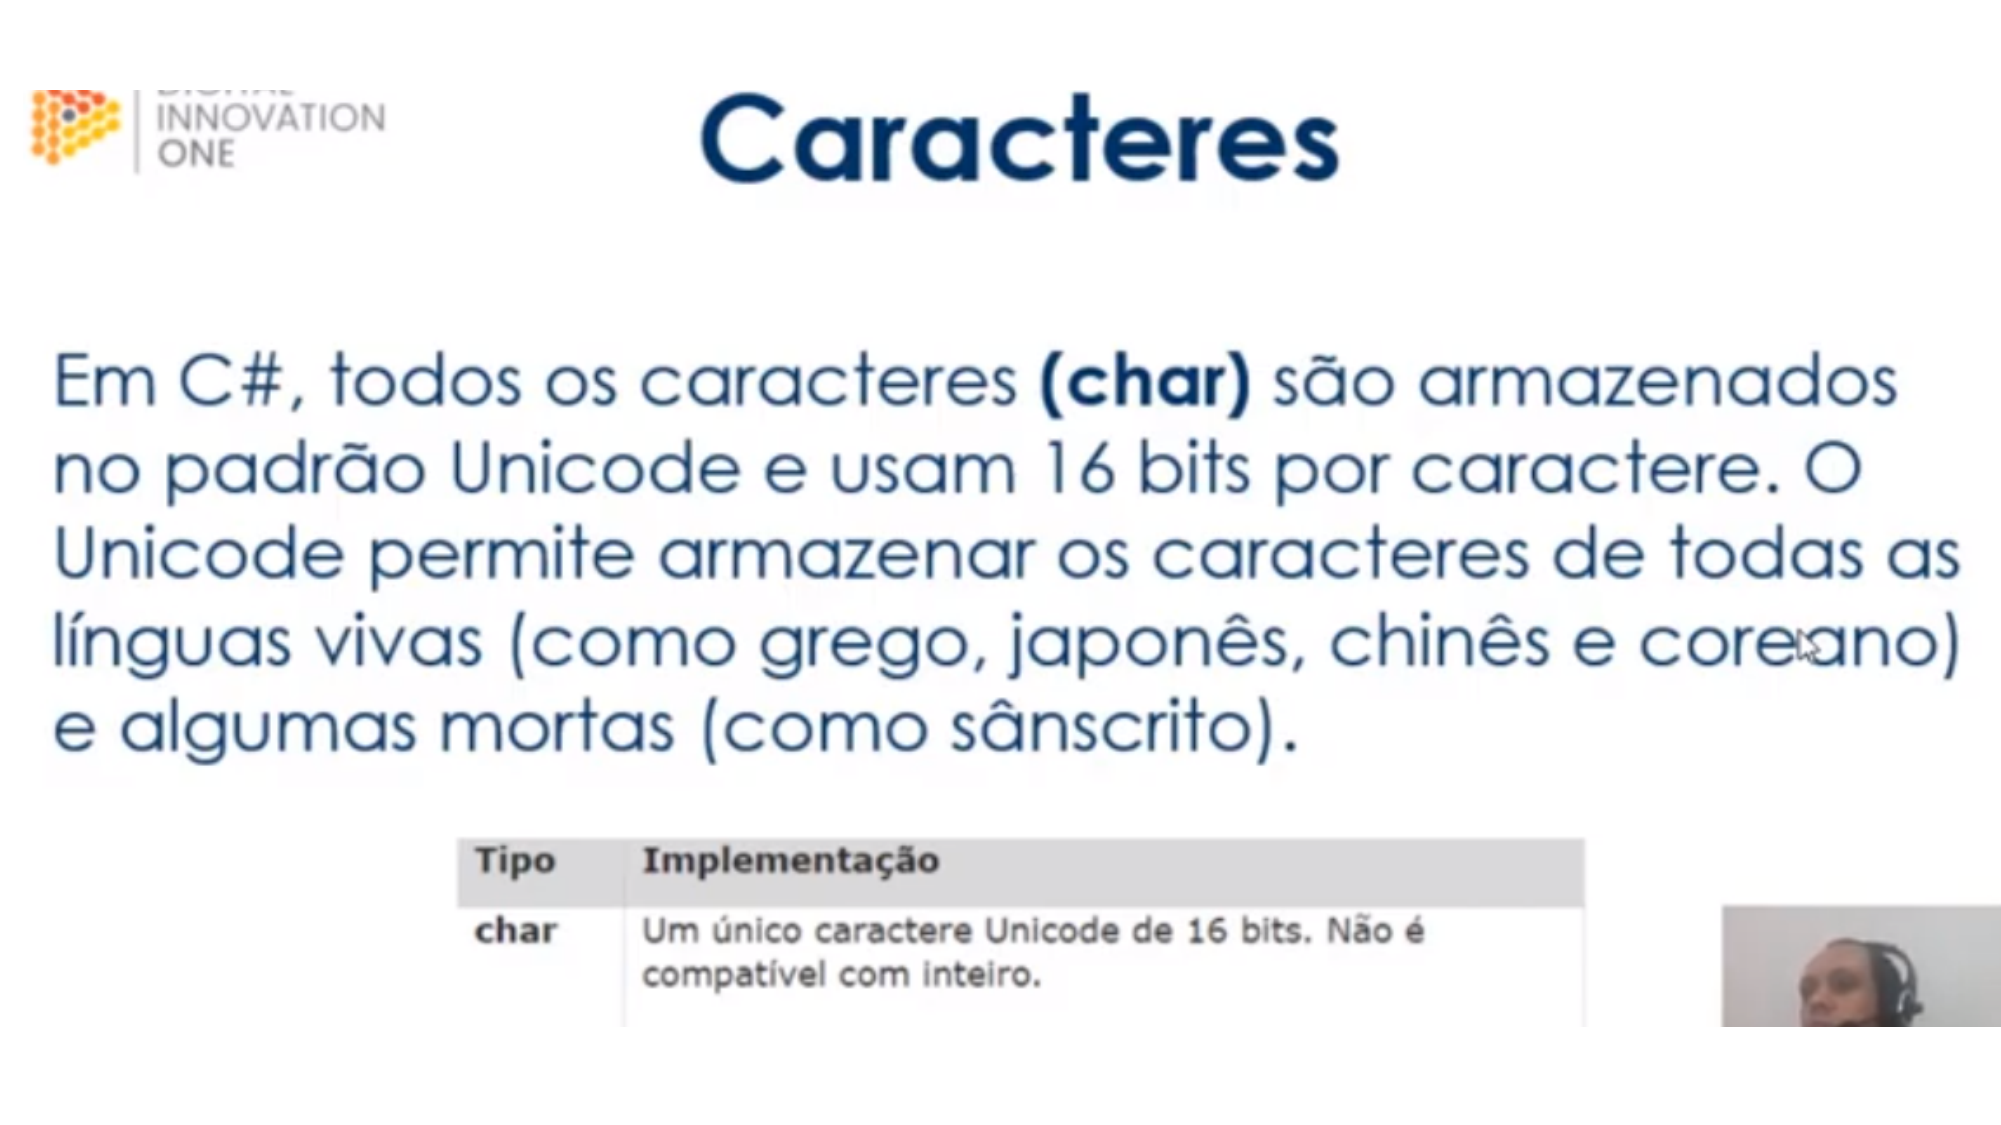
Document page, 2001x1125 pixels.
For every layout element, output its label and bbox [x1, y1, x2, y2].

picture [23, 89, 2001, 1027]
